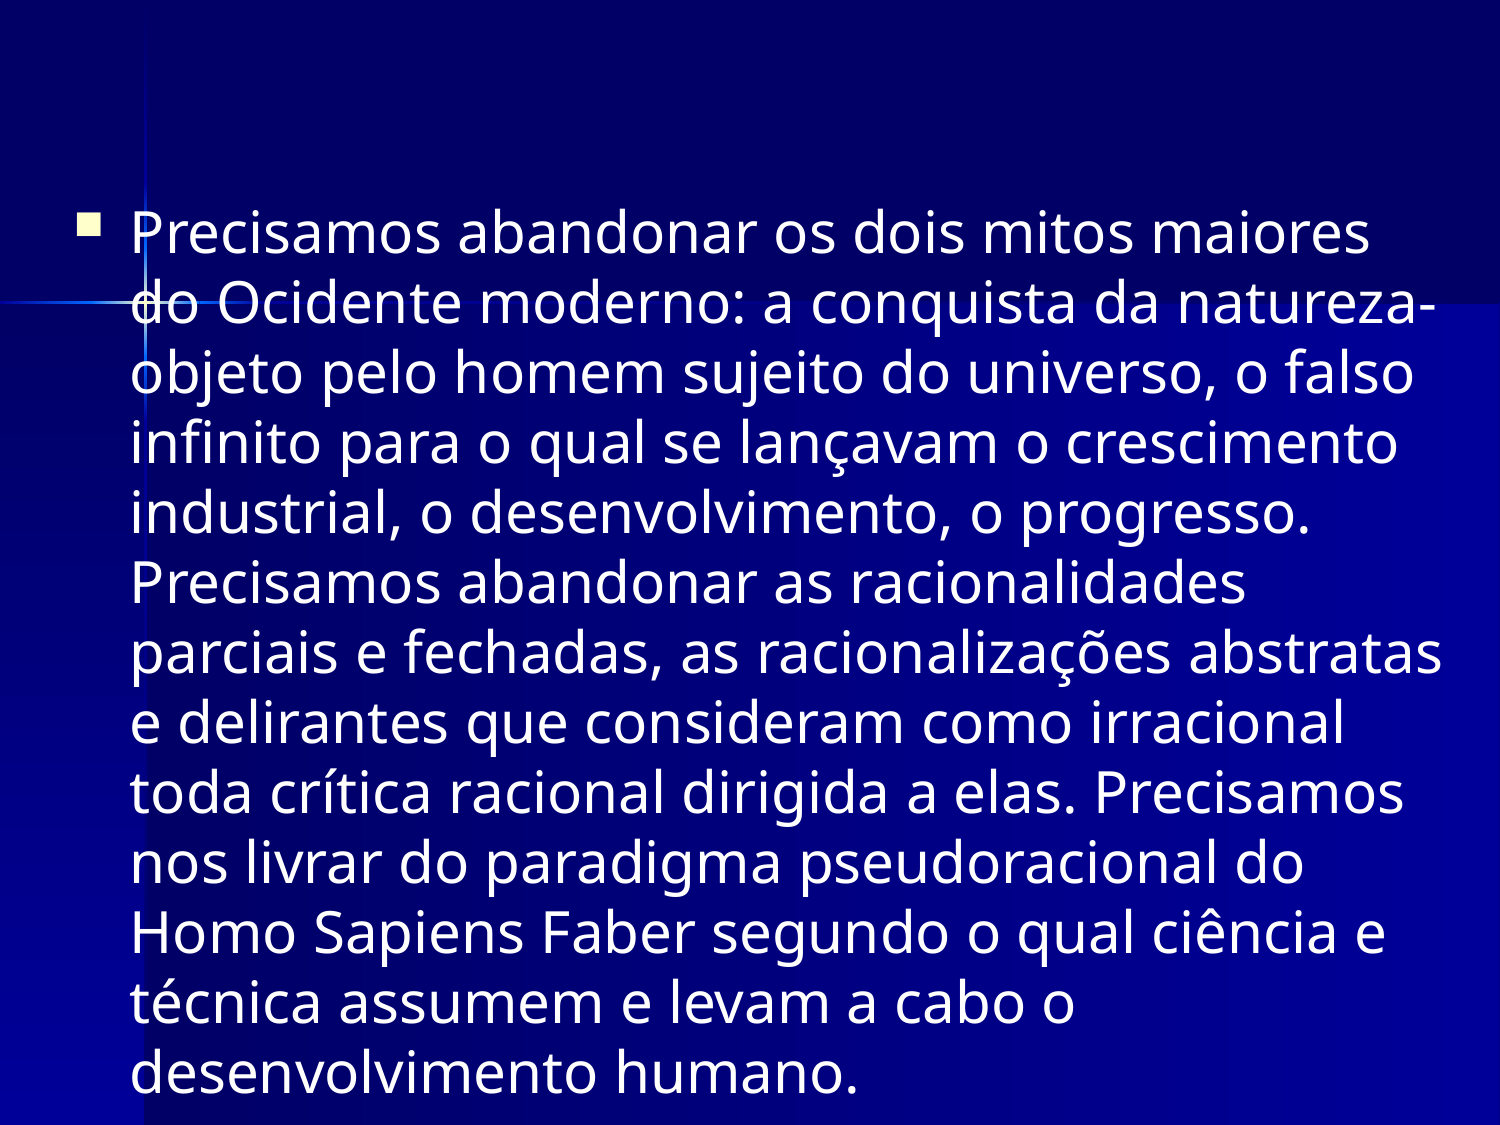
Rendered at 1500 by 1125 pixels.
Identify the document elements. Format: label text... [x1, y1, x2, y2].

list Precisamos abandonar os dois mitos maiores do Ocidente moderno: a conquista da natureza-objeto pelo homem sujeito do universo, o falso infinito para o qual se lançavam o crescimento industrial, o desenvolvimento, o progresso. Precisamos abandonar as racionalidades parciais e fechadas, as racionalizações abstratas e delirantes que consideram como irracional toda crítica racional dirigida a elas. Precisamos nos livrar do paradigma pseudoracional do Homo Sapiens Faber segundo o qual ciência e técnica assumem e levam a cabo o desenvolvimento humano. [58, 187, 1465, 1082]
